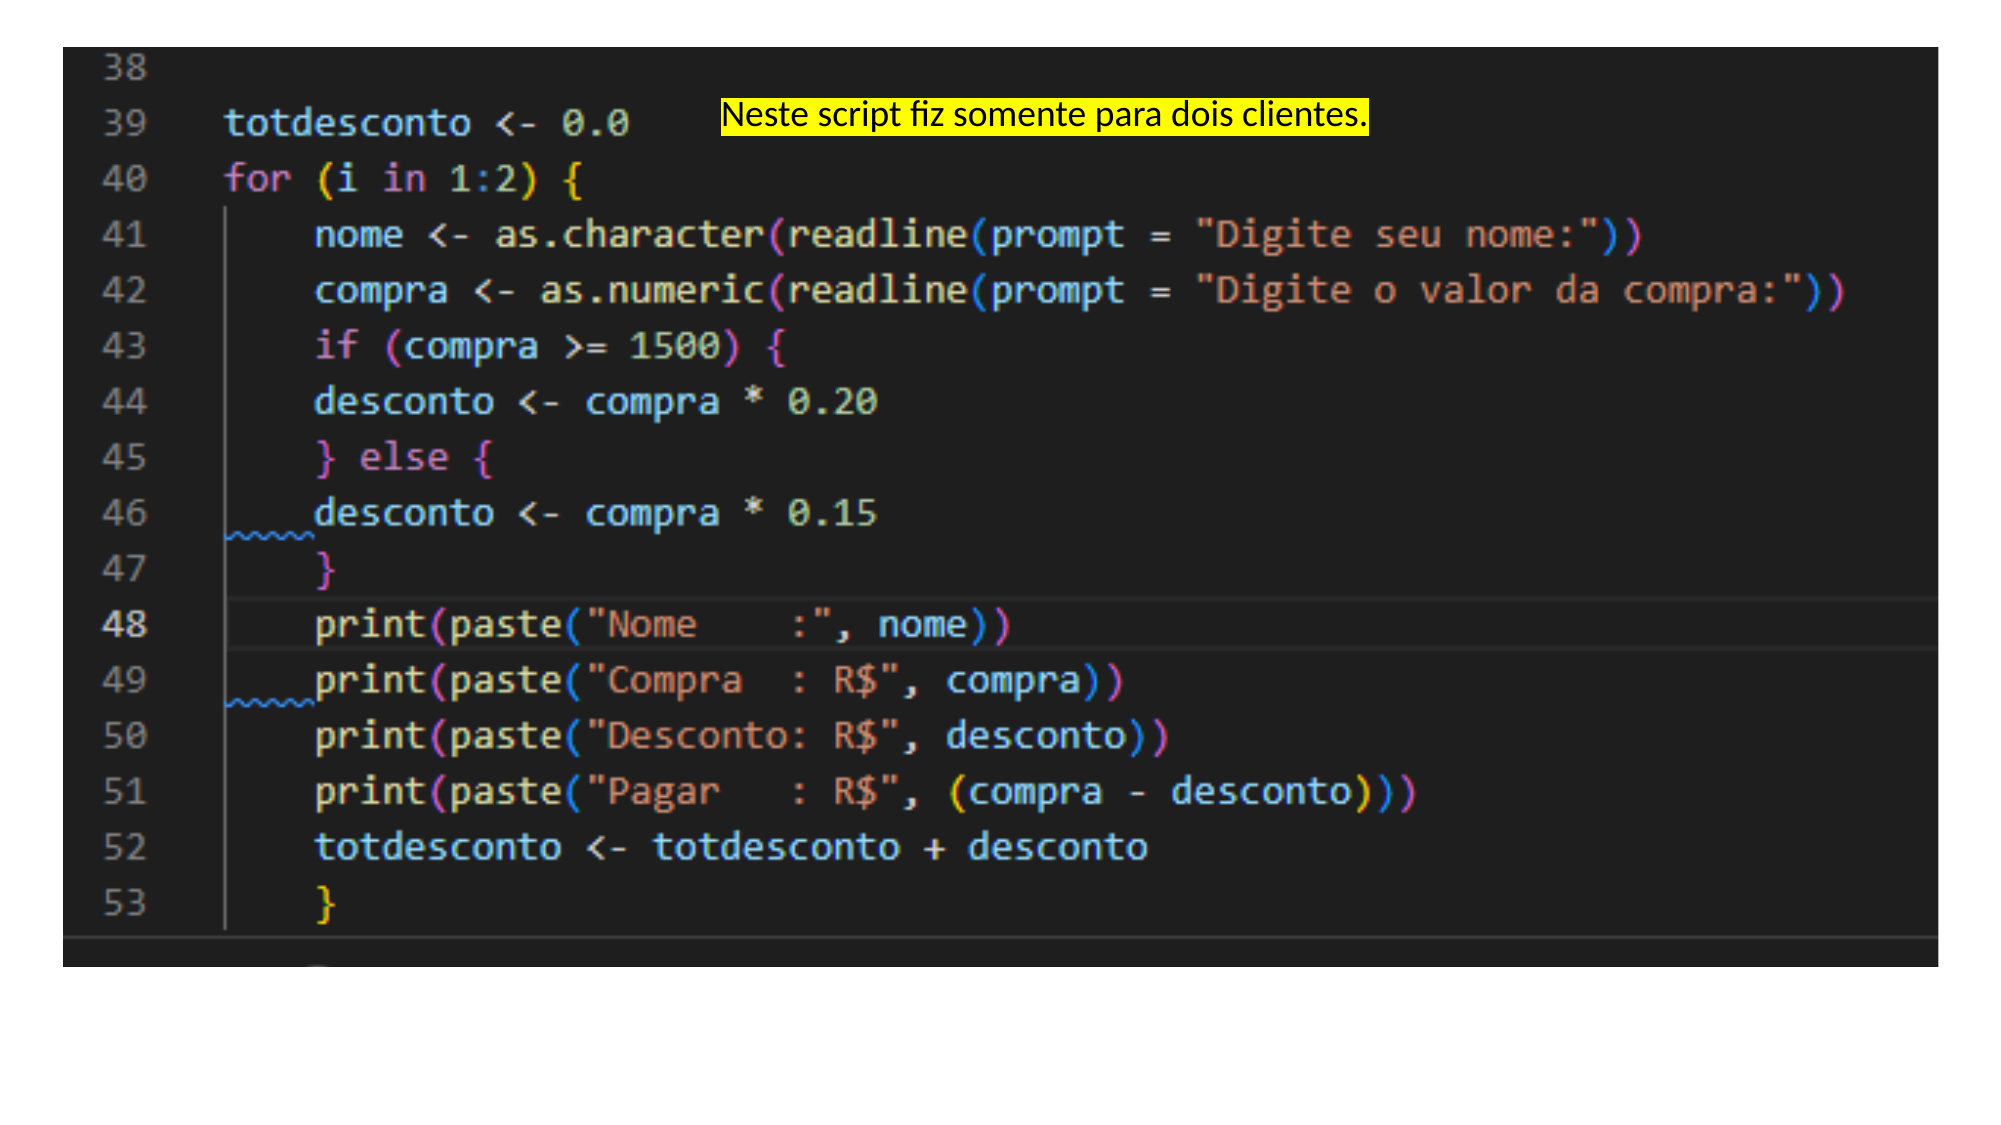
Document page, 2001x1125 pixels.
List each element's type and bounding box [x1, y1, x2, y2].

picture [62, 47, 1939, 967]
